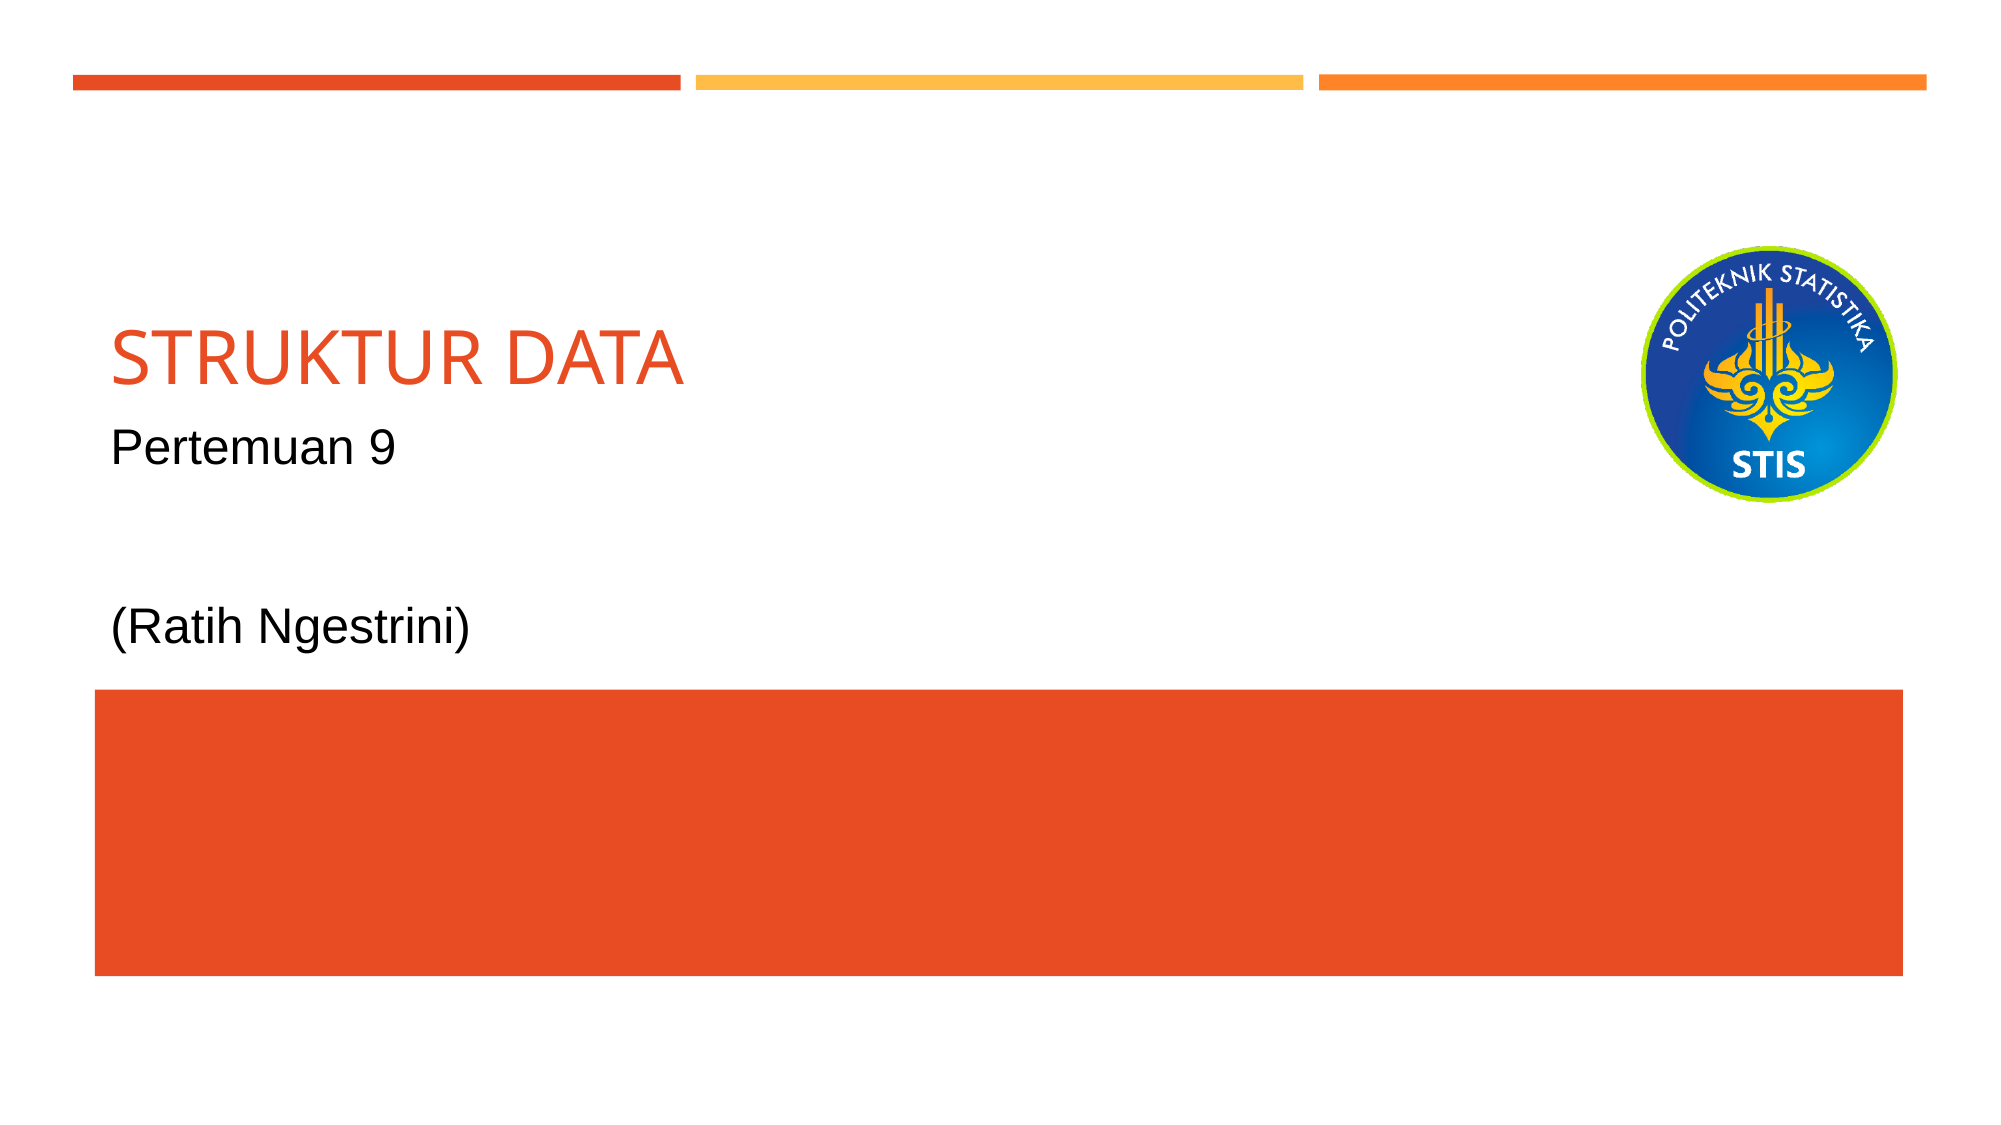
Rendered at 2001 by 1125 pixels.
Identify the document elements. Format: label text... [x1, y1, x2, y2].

subtitle Pertemuan 9 [95, 406, 1708, 504]
picture [1708, 244, 1899, 504]
title STRUKTUR DATA [95, 164, 1708, 406]
text_box (Ratih Ngestrini) [95, 585, 1708, 683]
